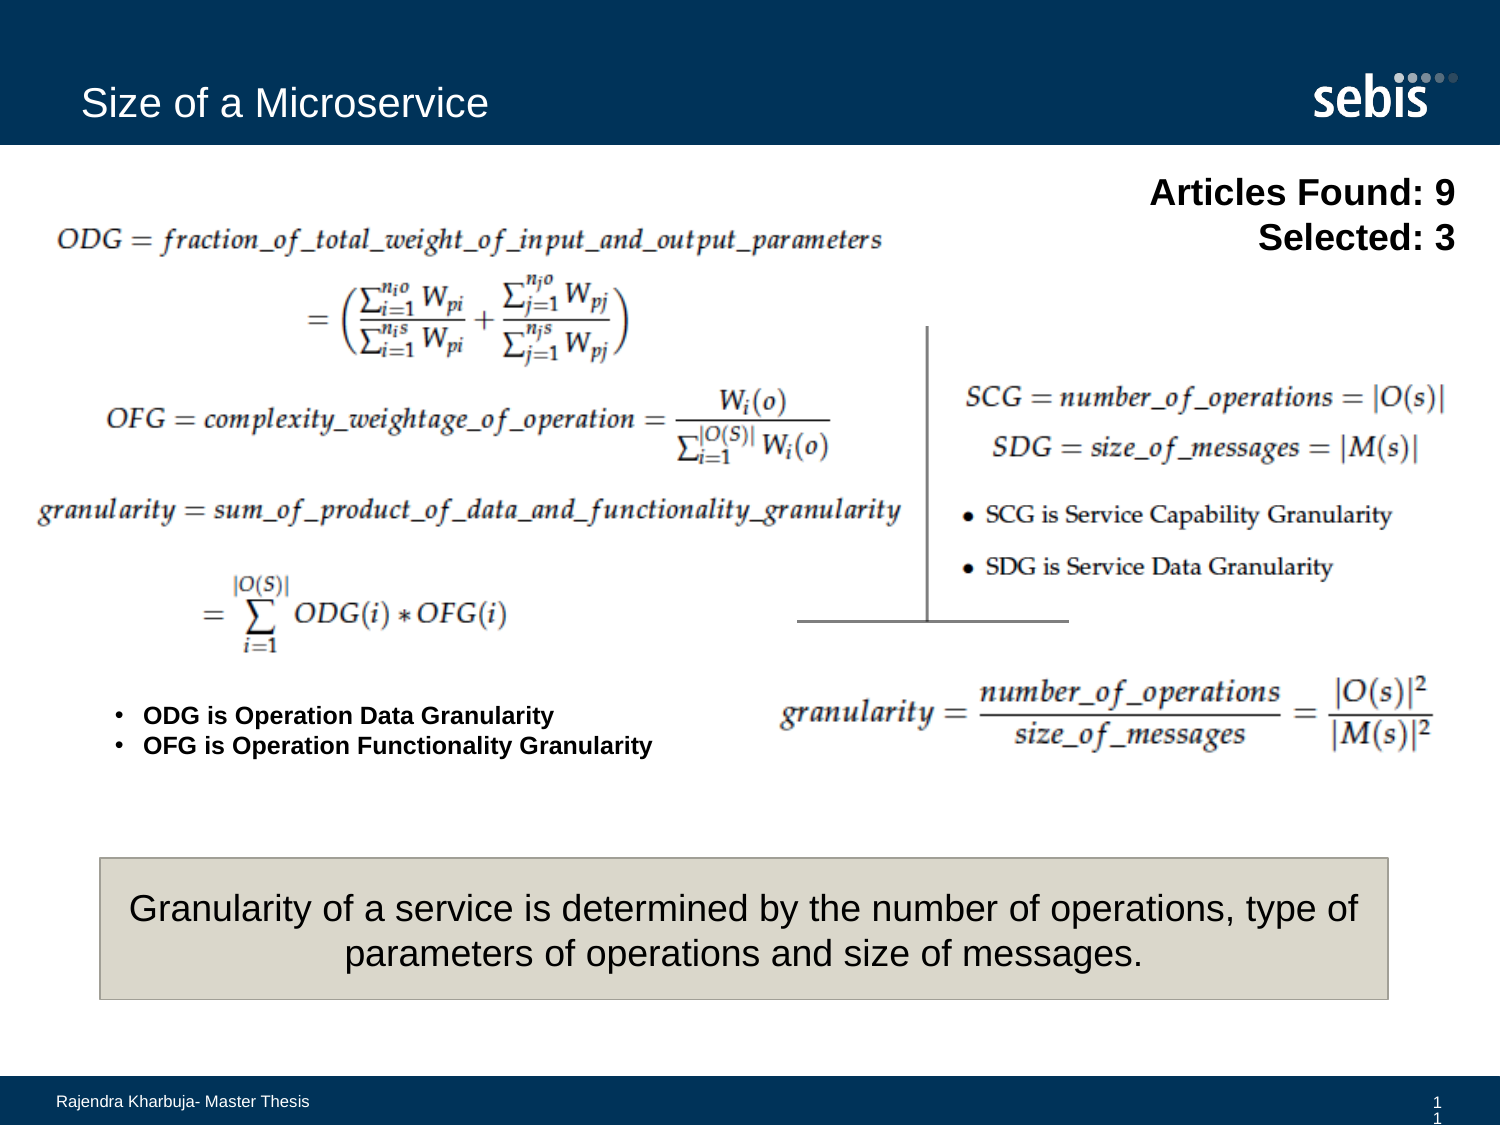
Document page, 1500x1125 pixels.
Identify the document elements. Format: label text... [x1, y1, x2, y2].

picture [950, 491, 1417, 599]
picture [17, 196, 935, 681]
text_box ODG is Operation Data Granularity OFG is Operation Functionality Granularity [99, 691, 751, 768]
picture [962, 373, 1472, 480]
text_box Granularity of a service is determined by the number of operations, type of parameters of operations and size of messages. [99, 857, 1389, 1000]
slide_number 11 [1417, 1077, 1460, 1125]
text_box Articles Found: 9 Selected: 3 [1104, 160, 1471, 266]
text_box Size of a Microservice [66, 66, 1303, 126]
picture [773, 644, 1448, 776]
footer Rajendra Kharbuja- Master Thesis [40, 1077, 361, 1125]
